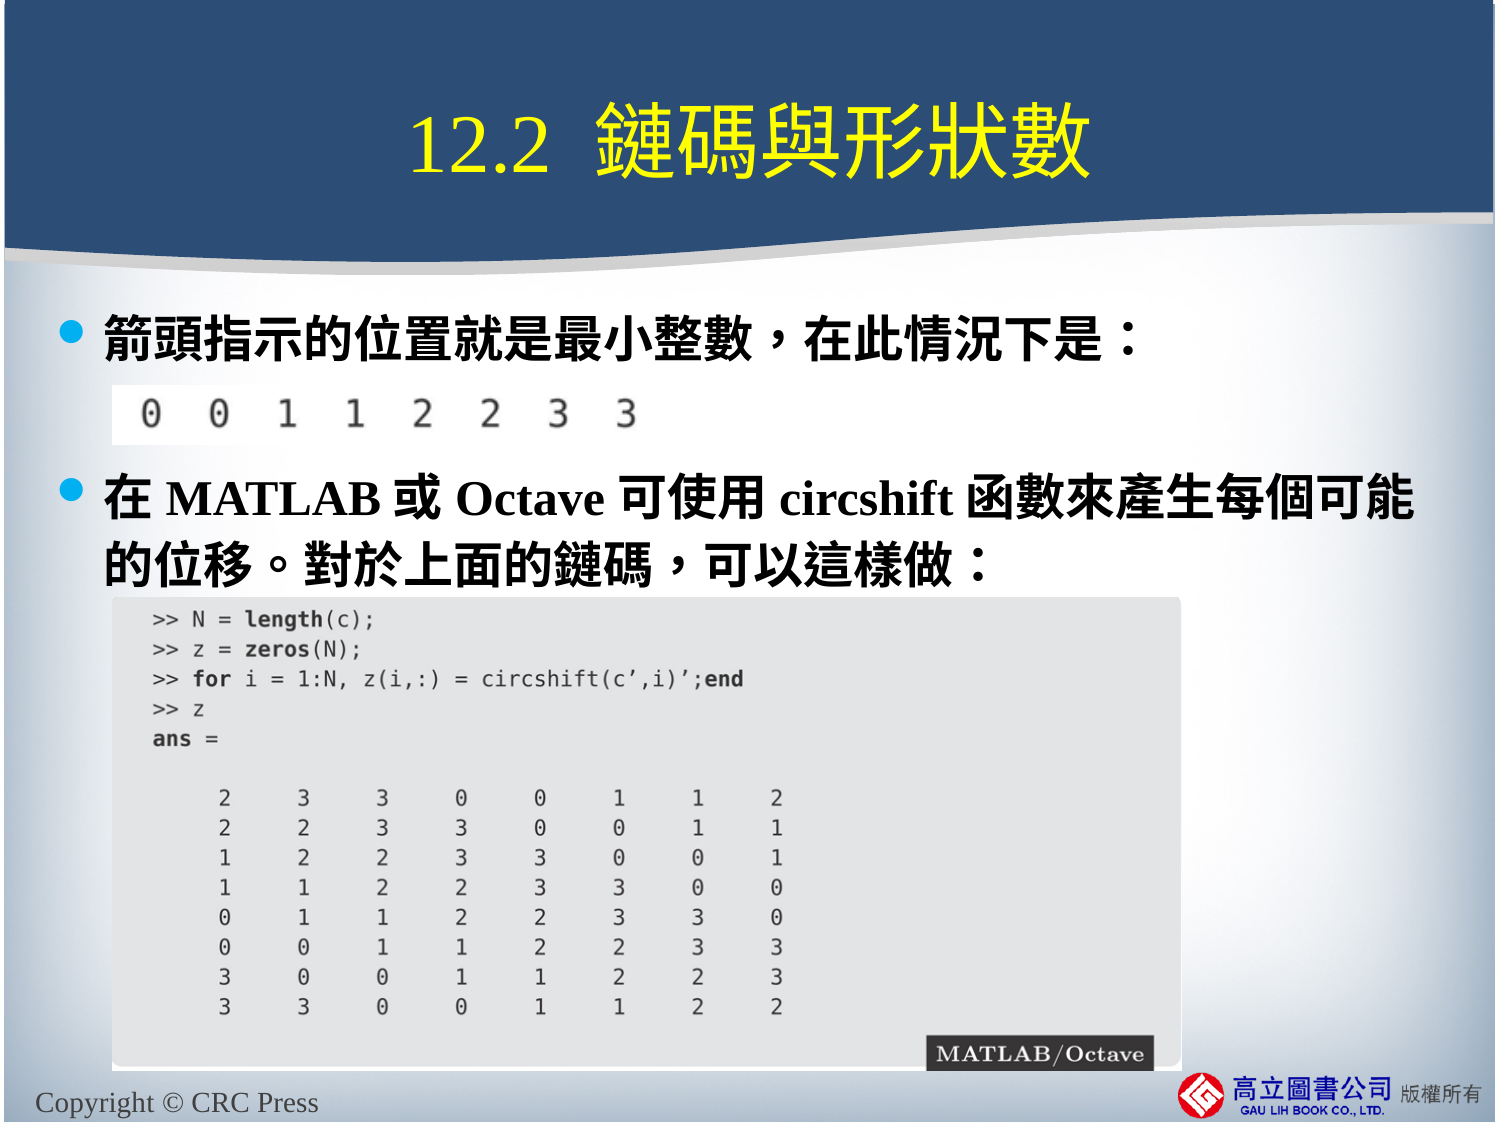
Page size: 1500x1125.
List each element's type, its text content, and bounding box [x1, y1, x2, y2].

title 12.2 鏈碼與形狀數 [75, 45, 1425, 233]
picture [0, 0, 1500, 1125]
list 箭頭指示的位置就是最小整數，在此情況下是： 在MATLAB或Octave可使用circshift函數來產生每個可能的位移。對於上面的鏈碼，可以這樣做： [41, 290, 1447, 1059]
